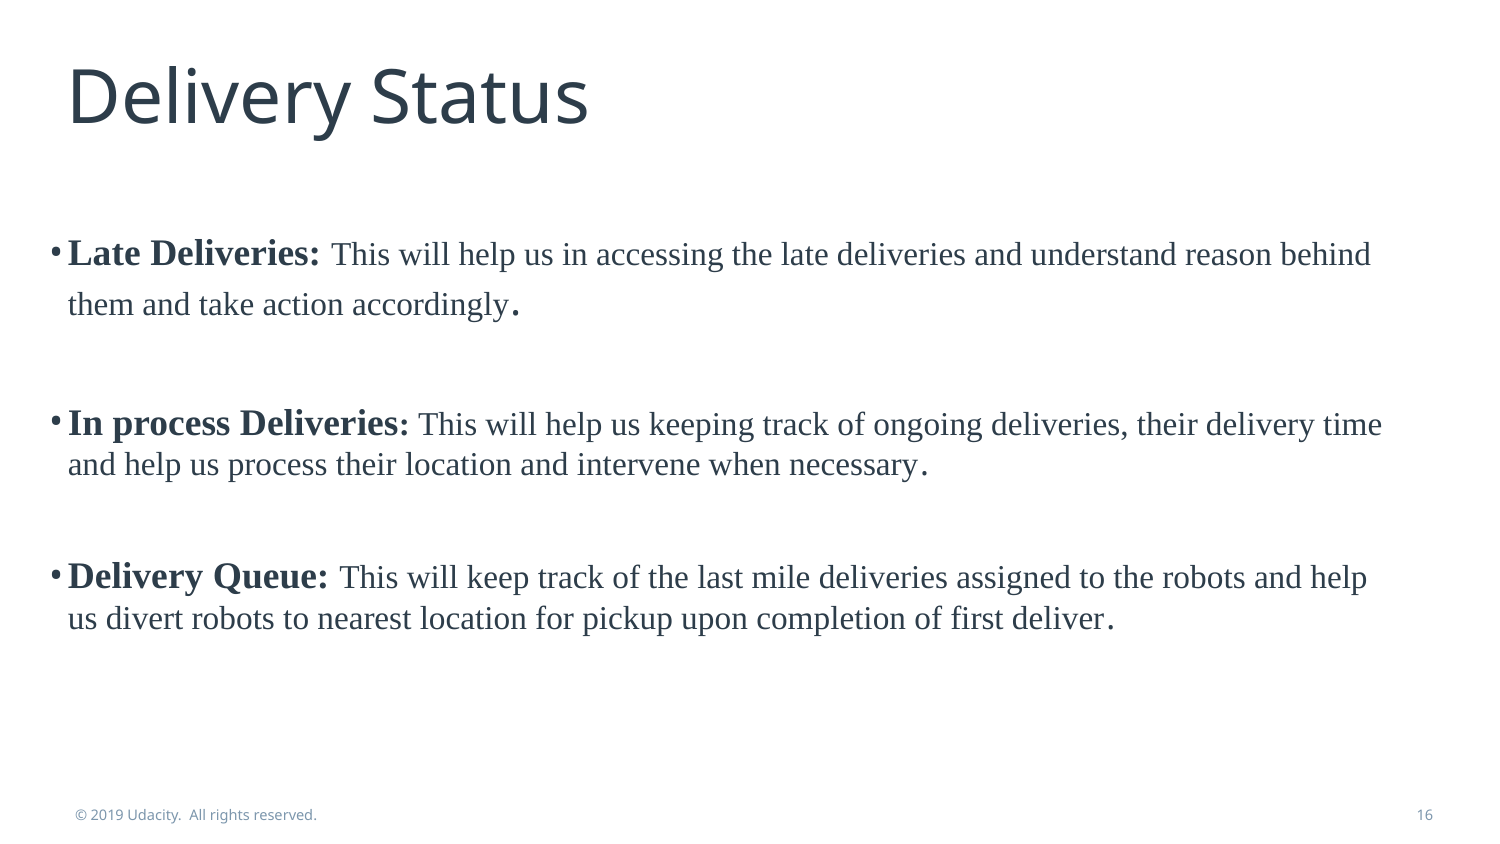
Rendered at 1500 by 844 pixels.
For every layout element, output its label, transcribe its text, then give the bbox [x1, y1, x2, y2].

title Delivery Status [66, 49, 1417, 147]
list © 2019 Udacity. All rights reserved. [75, 816, 725, 826]
list Late Deliveries: This will help us in accessing the late deliveries and understand reason behind them and take action accordingly. In process Deliveries: This will help us keeping track of ongoing deliveries, their delivery time and help us process their location and intervene when necessary. Delivery Queue: This will keep track of the last mile deliveries assigned to the robots and help us divert robots to nearest location for pickup upon completion of first deliver. [49, 346, 1400, 816]
slide_number 16 [1416, 806, 1434, 826]
